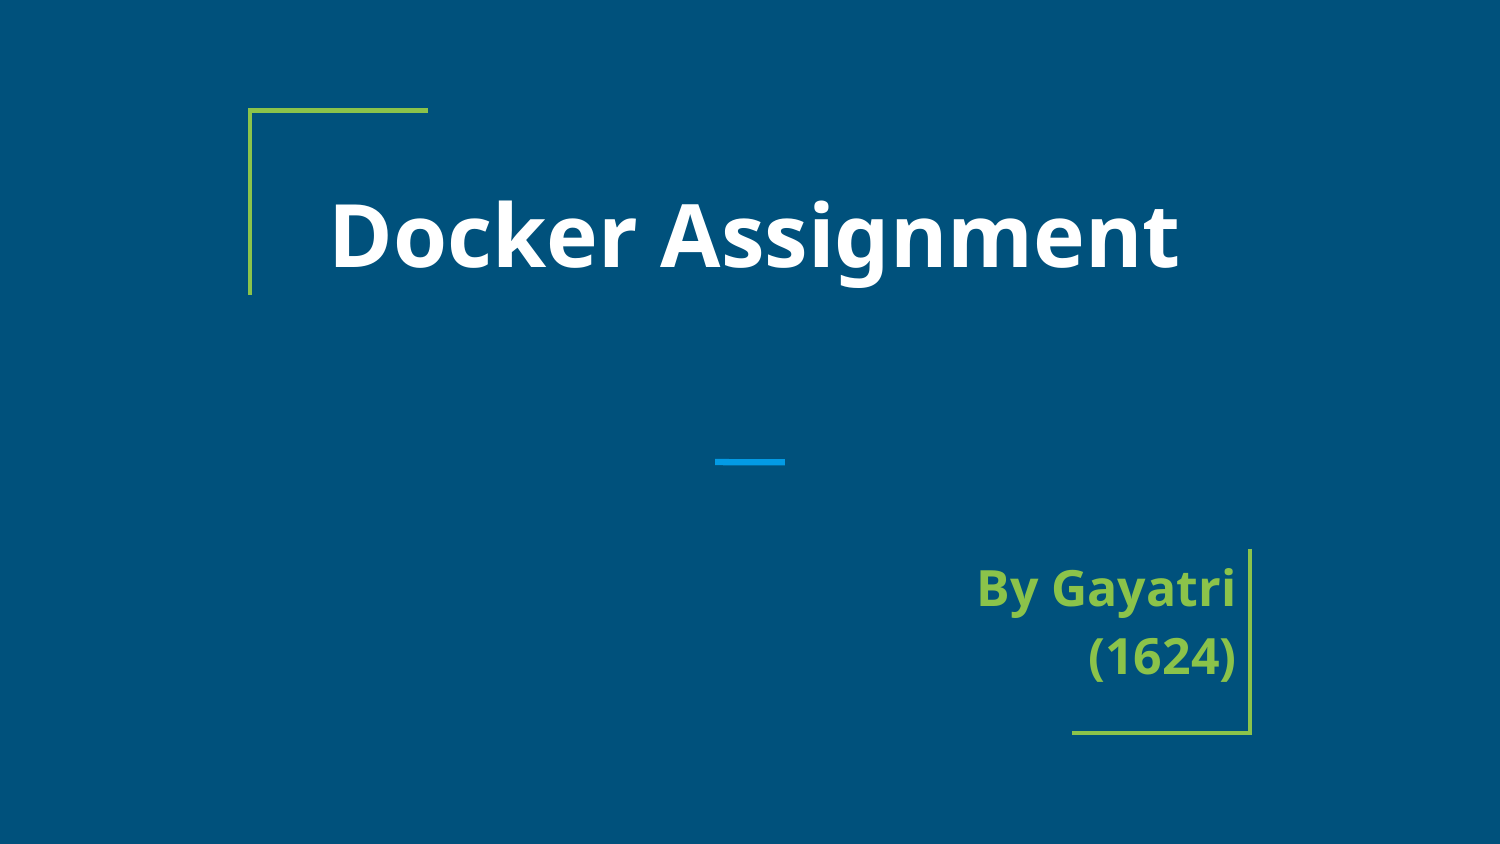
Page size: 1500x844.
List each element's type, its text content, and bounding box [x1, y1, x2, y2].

text_box Docker Assignment [258, 121, 1252, 309]
text_box By Gayatri (1624) [275, 538, 1252, 733]
